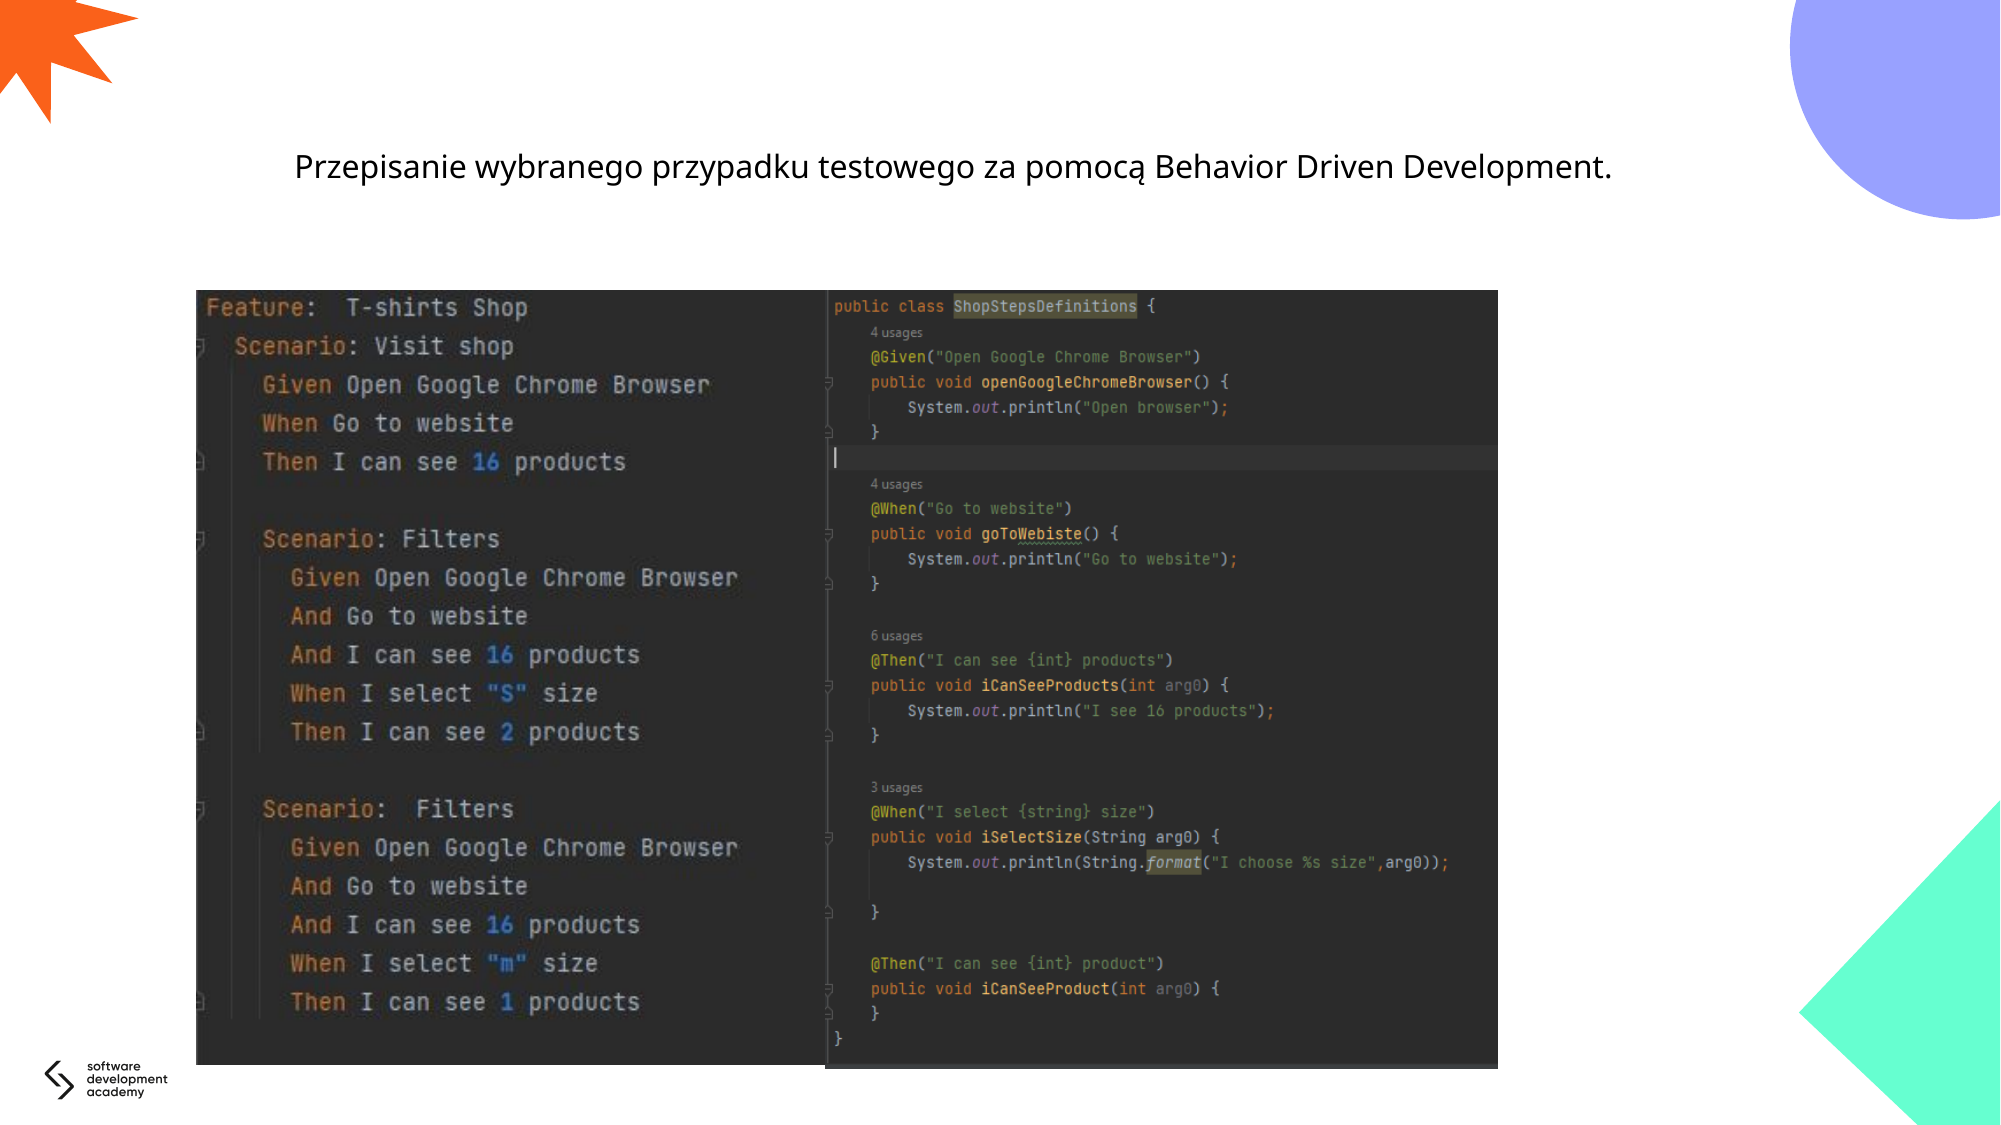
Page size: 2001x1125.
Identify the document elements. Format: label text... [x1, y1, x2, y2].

title Przepisanie wybranego przypadku testowego za pomocą Behavior Driven Development. [137, 59, 1771, 278]
picture [19, 1035, 193, 1125]
picture [196, 290, 1498, 1069]
